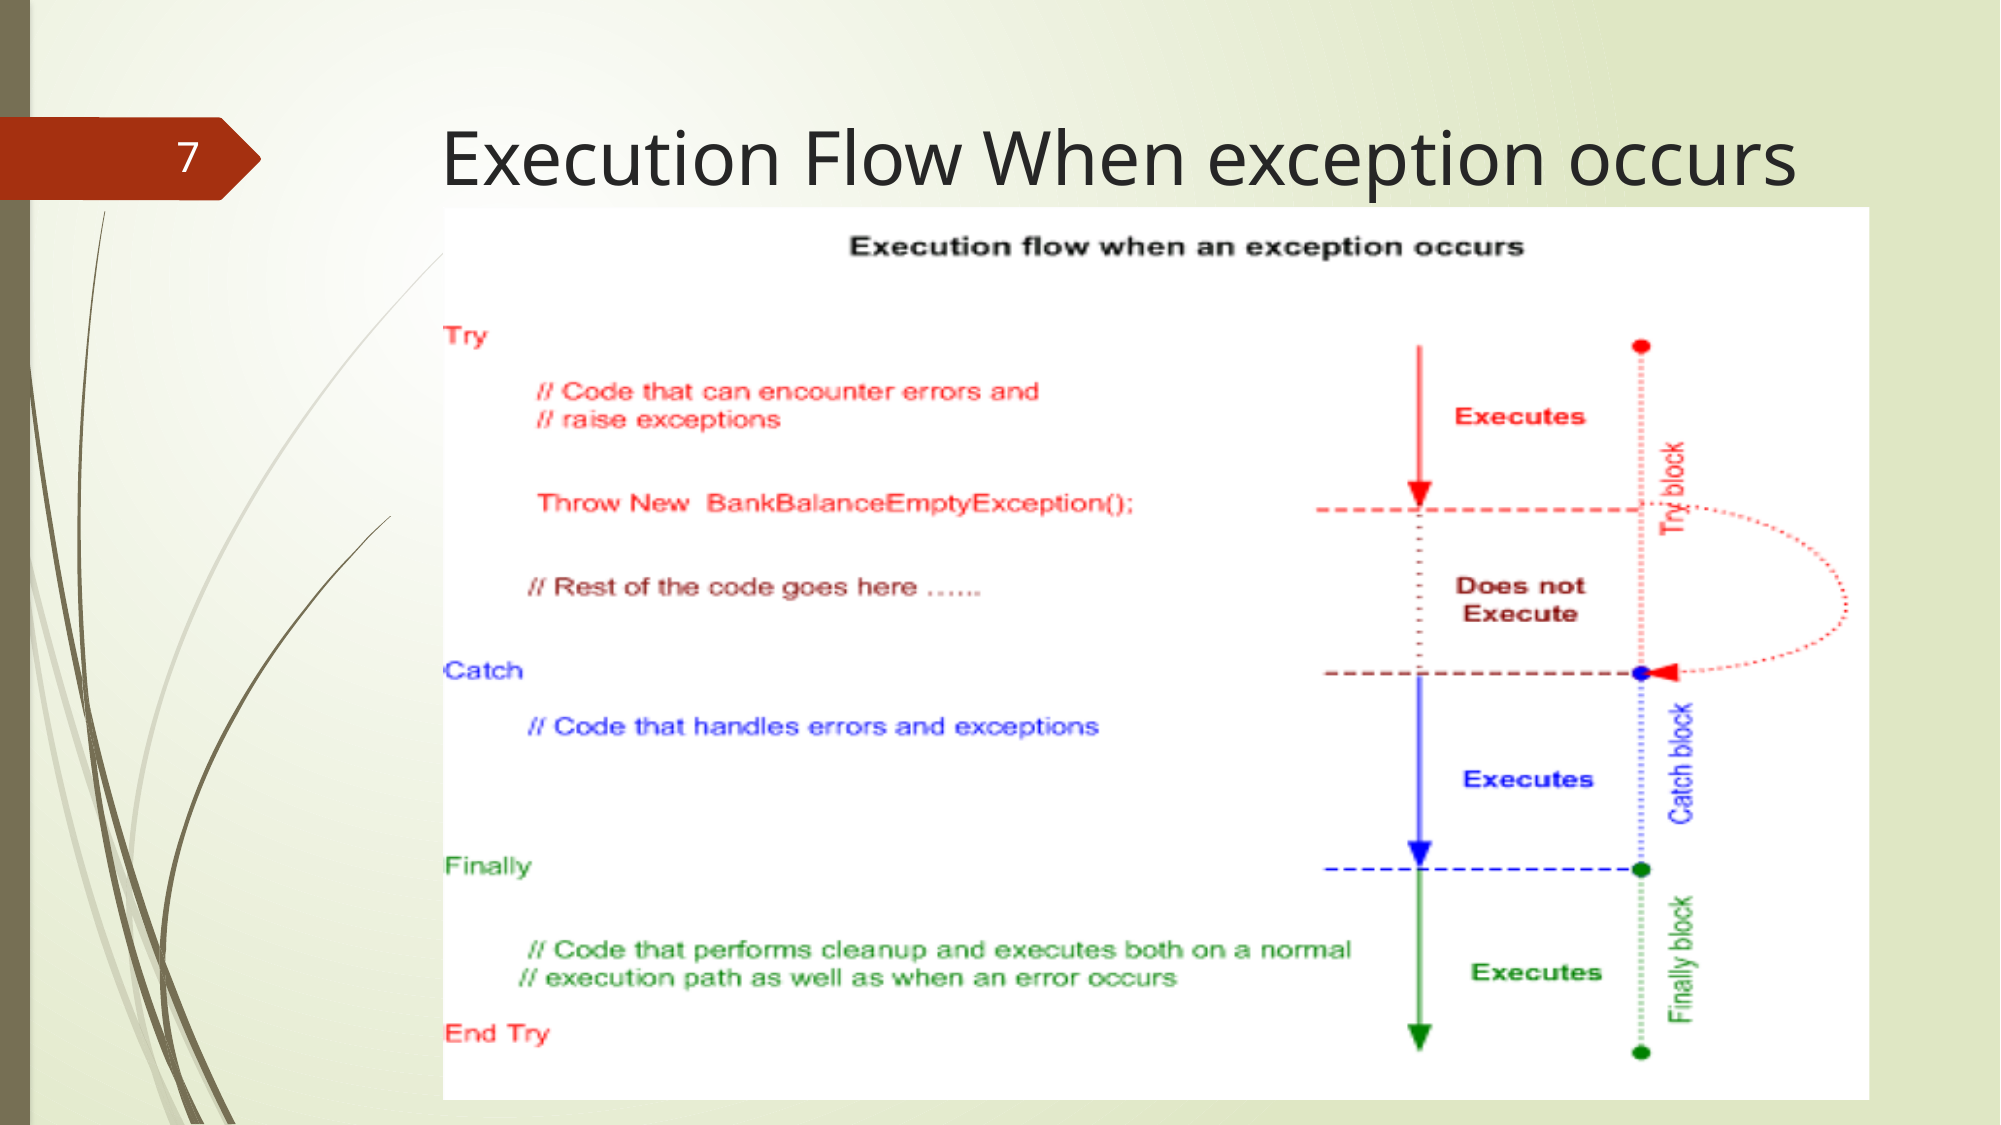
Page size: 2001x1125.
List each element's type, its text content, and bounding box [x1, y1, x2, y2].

title Execution Flow When exception occurs [425, 102, 1888, 313]
slide_number 7 [87, 129, 216, 190]
picture [442, 207, 1870, 1100]
